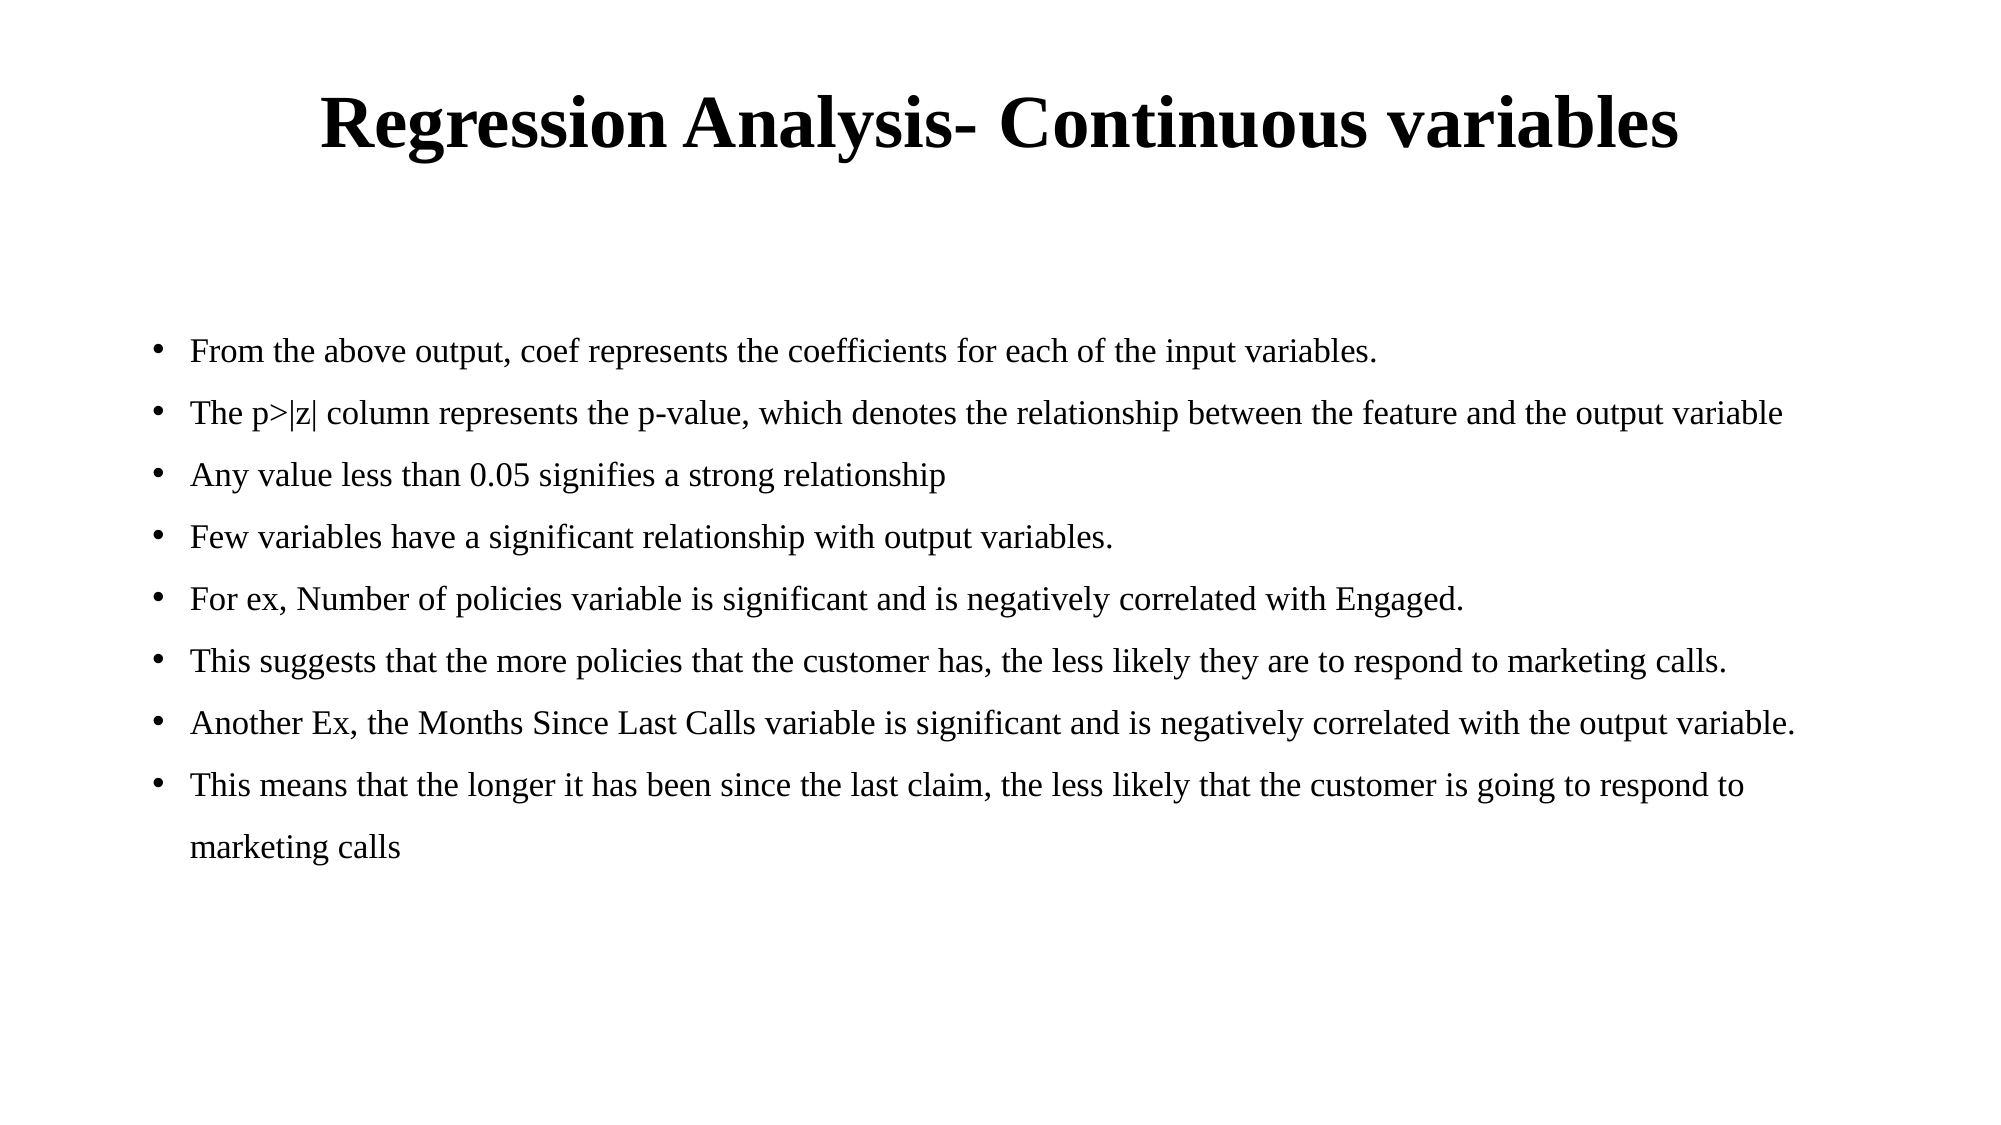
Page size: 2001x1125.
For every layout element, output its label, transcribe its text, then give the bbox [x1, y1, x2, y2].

list From the above output, coef represents the coefficients for each of the input variables. The p>|z| column represents the p-value, which denotes the relationship between the feature and the output variable Any value less than 0.05 signifies a strong relationship Few variables have a significant relationship with output variables. For ex, Number of policies variable is significant and is negatively correlated with Engaged. This suggests that the more policies that the customer has, the less likely they are to respond to marketing calls. Another Ex, the Months Since Last Calls variable is significant and is negatively correlated with the output variable. This means that the longer it has been since the last claim, the less likely that the customer is going to respond to marketing calls [137, 299, 1863, 1014]
title Regression Analysis- Continuous variables [137, 59, 1863, 278]
